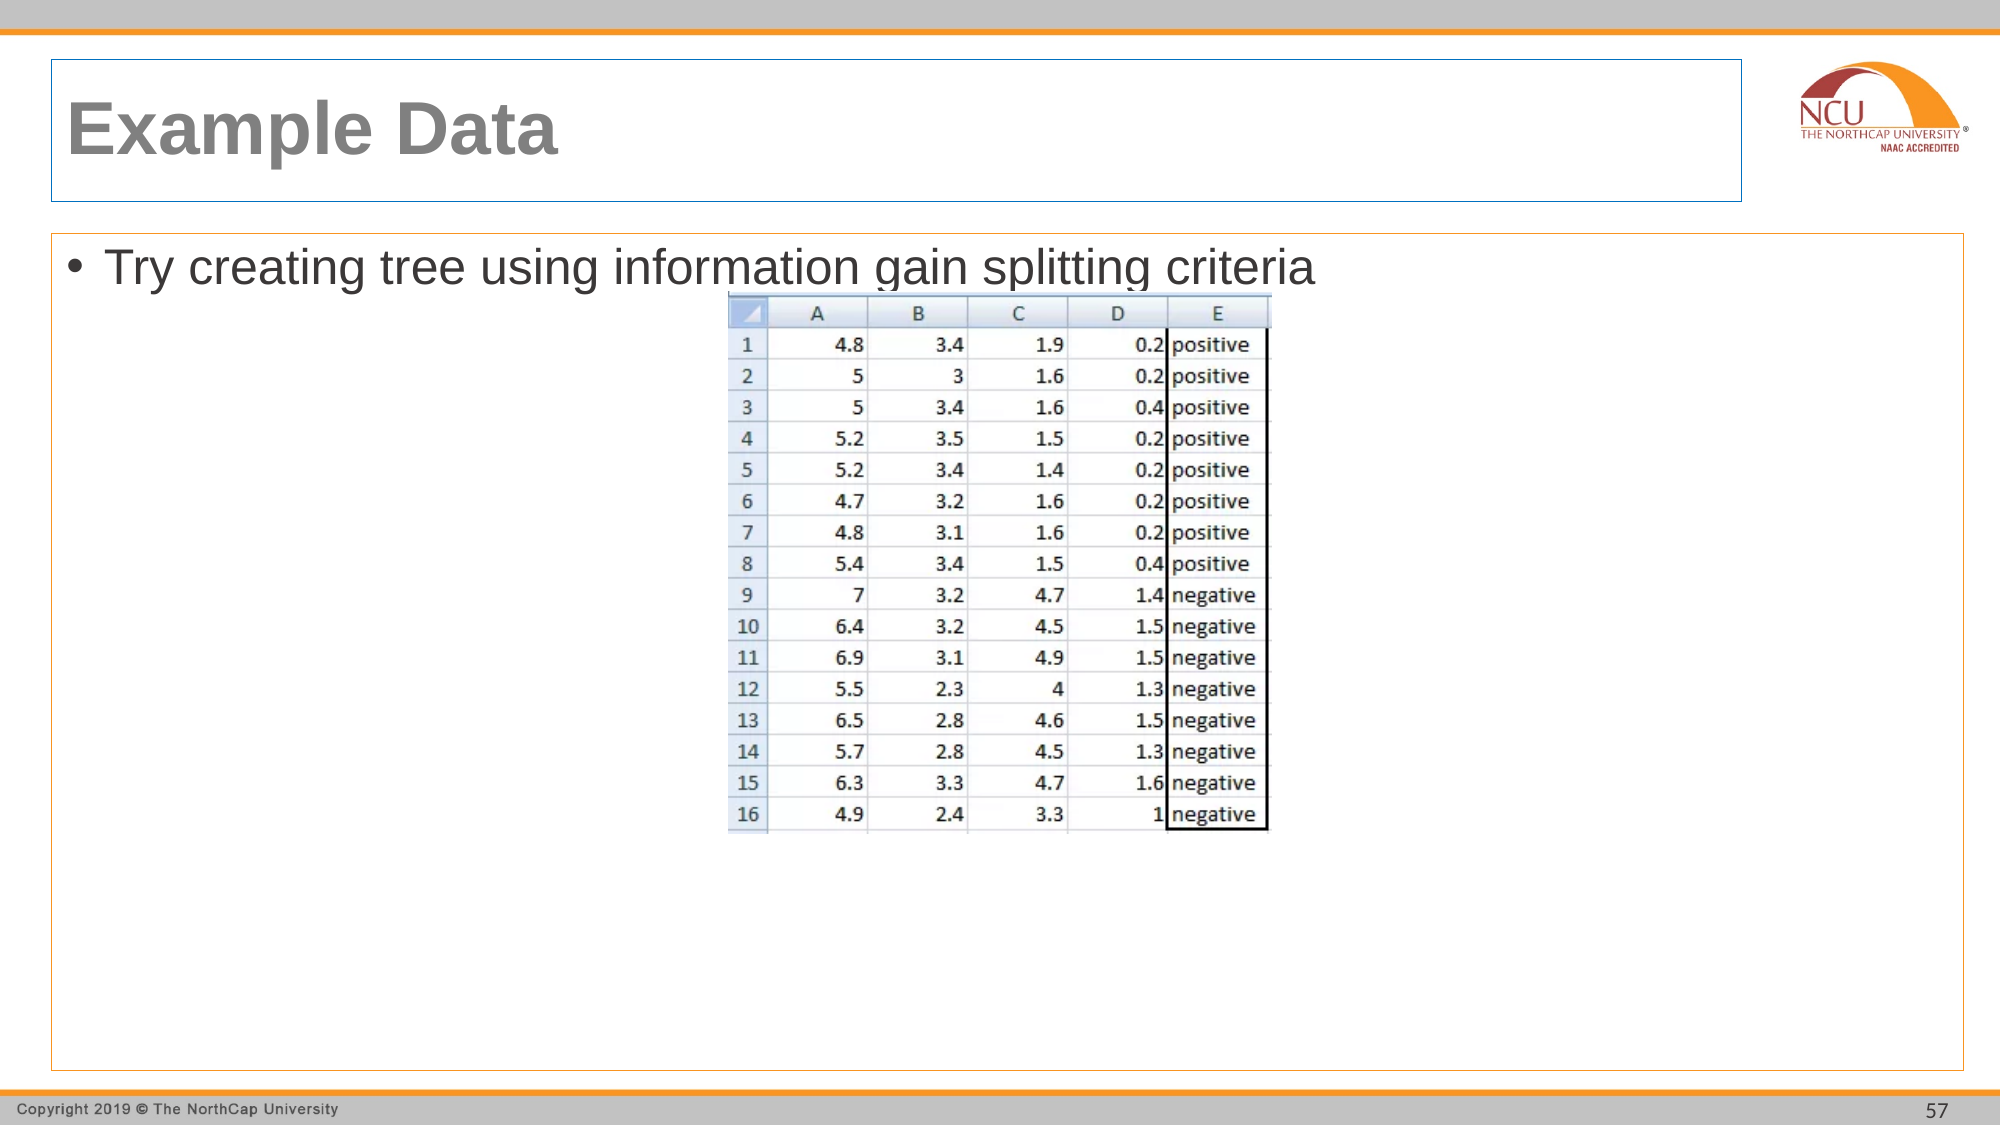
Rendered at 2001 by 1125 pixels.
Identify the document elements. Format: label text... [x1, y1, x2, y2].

slide_number 57 [1791, 1094, 1964, 1125]
picture [0, 0, 2000, 1125]
list Try creating tree using information gain splitting criteria [51, 233, 1964, 1071]
title Example Data [51, 59, 1742, 202]
